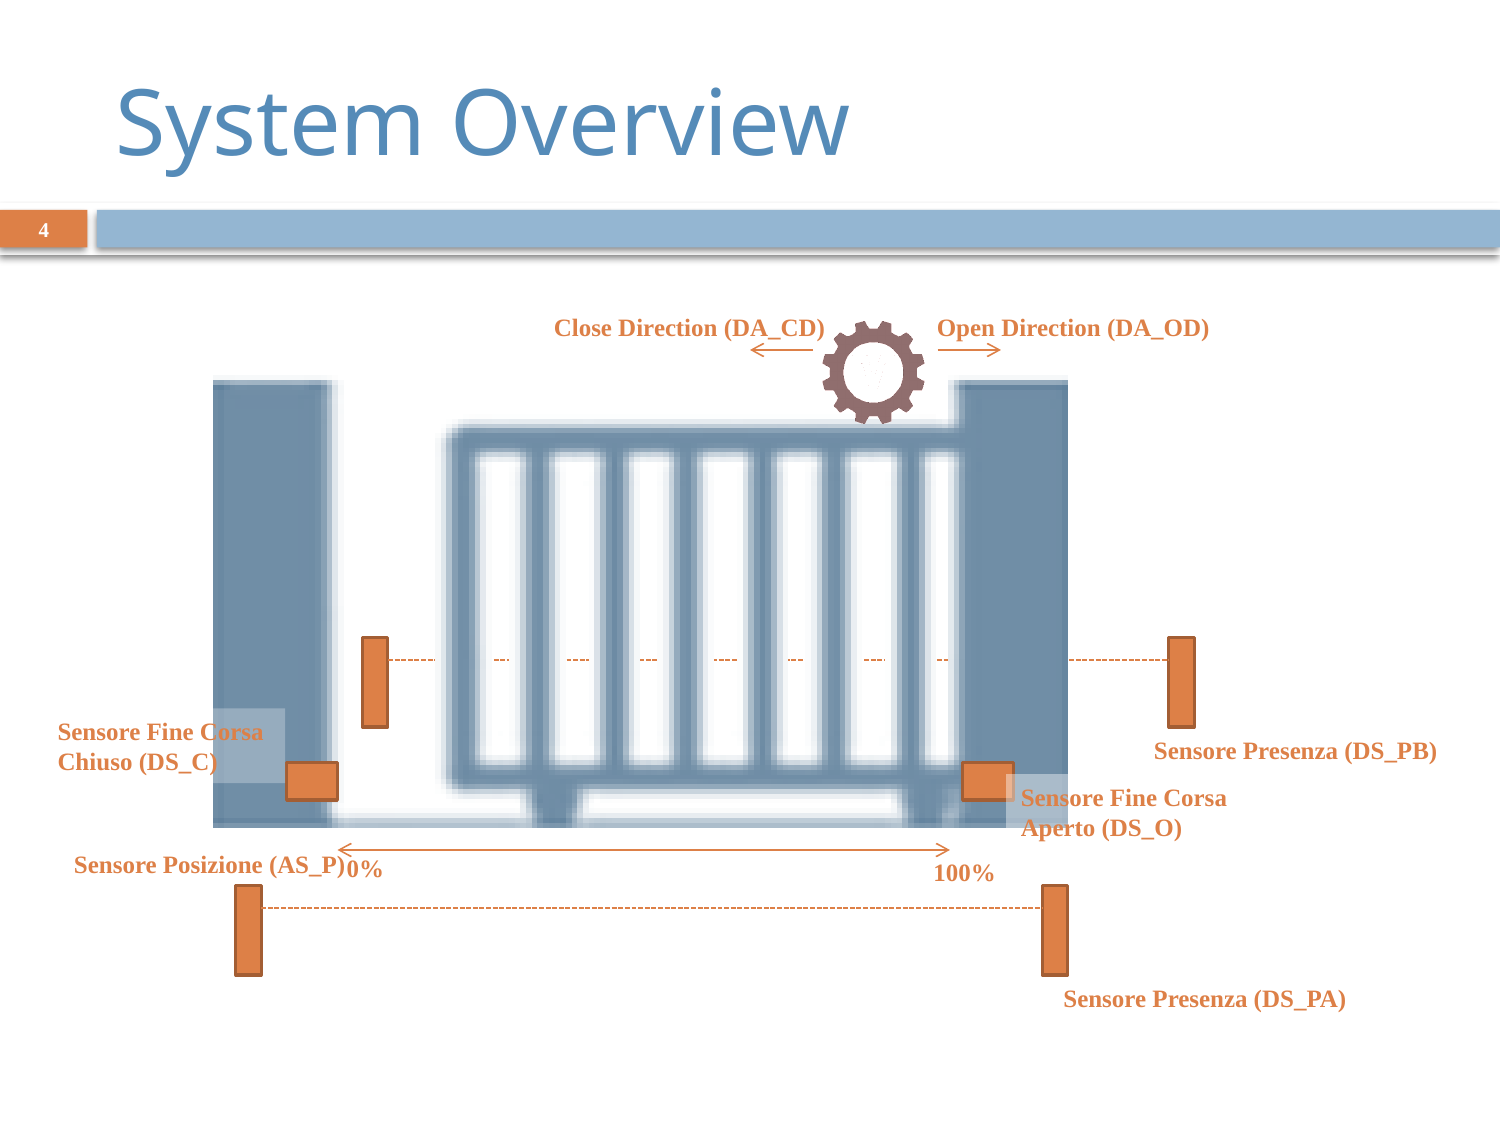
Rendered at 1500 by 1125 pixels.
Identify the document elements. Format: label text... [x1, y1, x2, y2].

text_box Sensore Posizione (AS_P) [59, 841, 361, 886]
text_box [235, 885, 1068, 976]
text_box Sensore Presenza (DS_PB) [1139, 727, 1453, 772]
text_box Sensore Fine Corsa Chiuso (DS_C) [42, 708, 207, 784]
text_box 0% [361, 860, 400, 884]
text_box 100% [918, 848, 1011, 884]
slide_number 4 [0, 208, 88, 249]
picture [213, 299, 1068, 829]
text_box Sensore Fine Corsa Aperto (DS_O) [1006, 774, 1249, 849]
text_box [1072, 637, 1195, 728]
text_box Open Direction (DA_OD) [1071, 304, 1225, 350]
text_box Sensore Presenza (DS_PA) [1048, 974, 1362, 1020]
title System Overview [100, 37, 1438, 200]
text_box 0% [361, 844, 400, 849]
